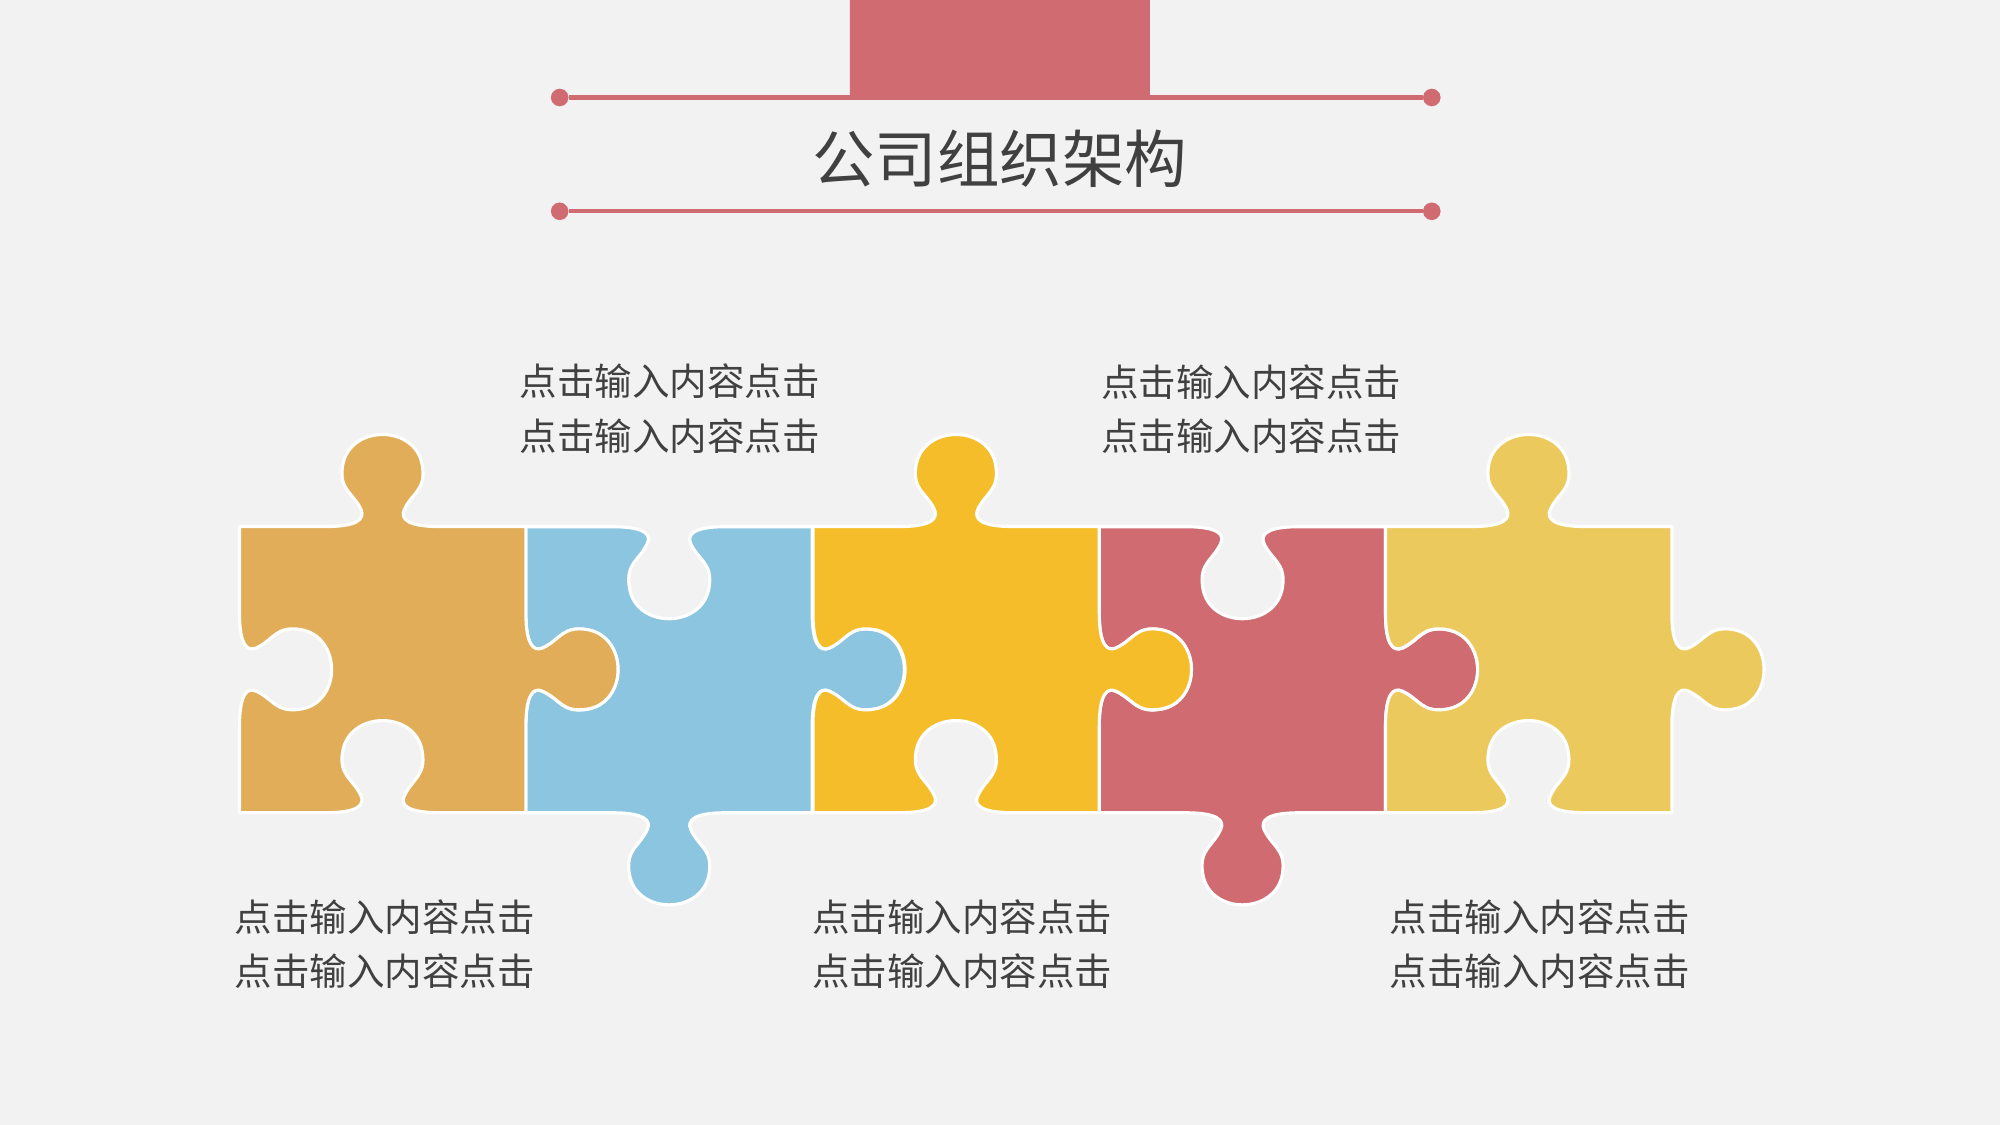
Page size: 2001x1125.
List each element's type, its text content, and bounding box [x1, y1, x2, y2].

text_box 点击输入内容点击 点击输入内容点击 [1374, 916, 1705, 1001]
text_box [849, 0, 1151, 95]
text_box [239, 424, 1775, 916]
text_box 点击输入内容点击 点击输入内容点击 [504, 341, 835, 424]
text_box [1422, 87, 1442, 108]
text_box 公司组织架构 [797, 113, 1203, 203]
text_box [1422, 201, 1442, 222]
text_box [549, 201, 570, 222]
text_box [549, 87, 570, 108]
text_box 点击输入内容点击 点击输入内容点击 [797, 916, 1127, 1001]
text_box 点击输入内容点击 点击输入内容点击 [1086, 342, 1416, 424]
text_box 点击输入内容点击 点击输入内容点击 [219, 877, 550, 1001]
